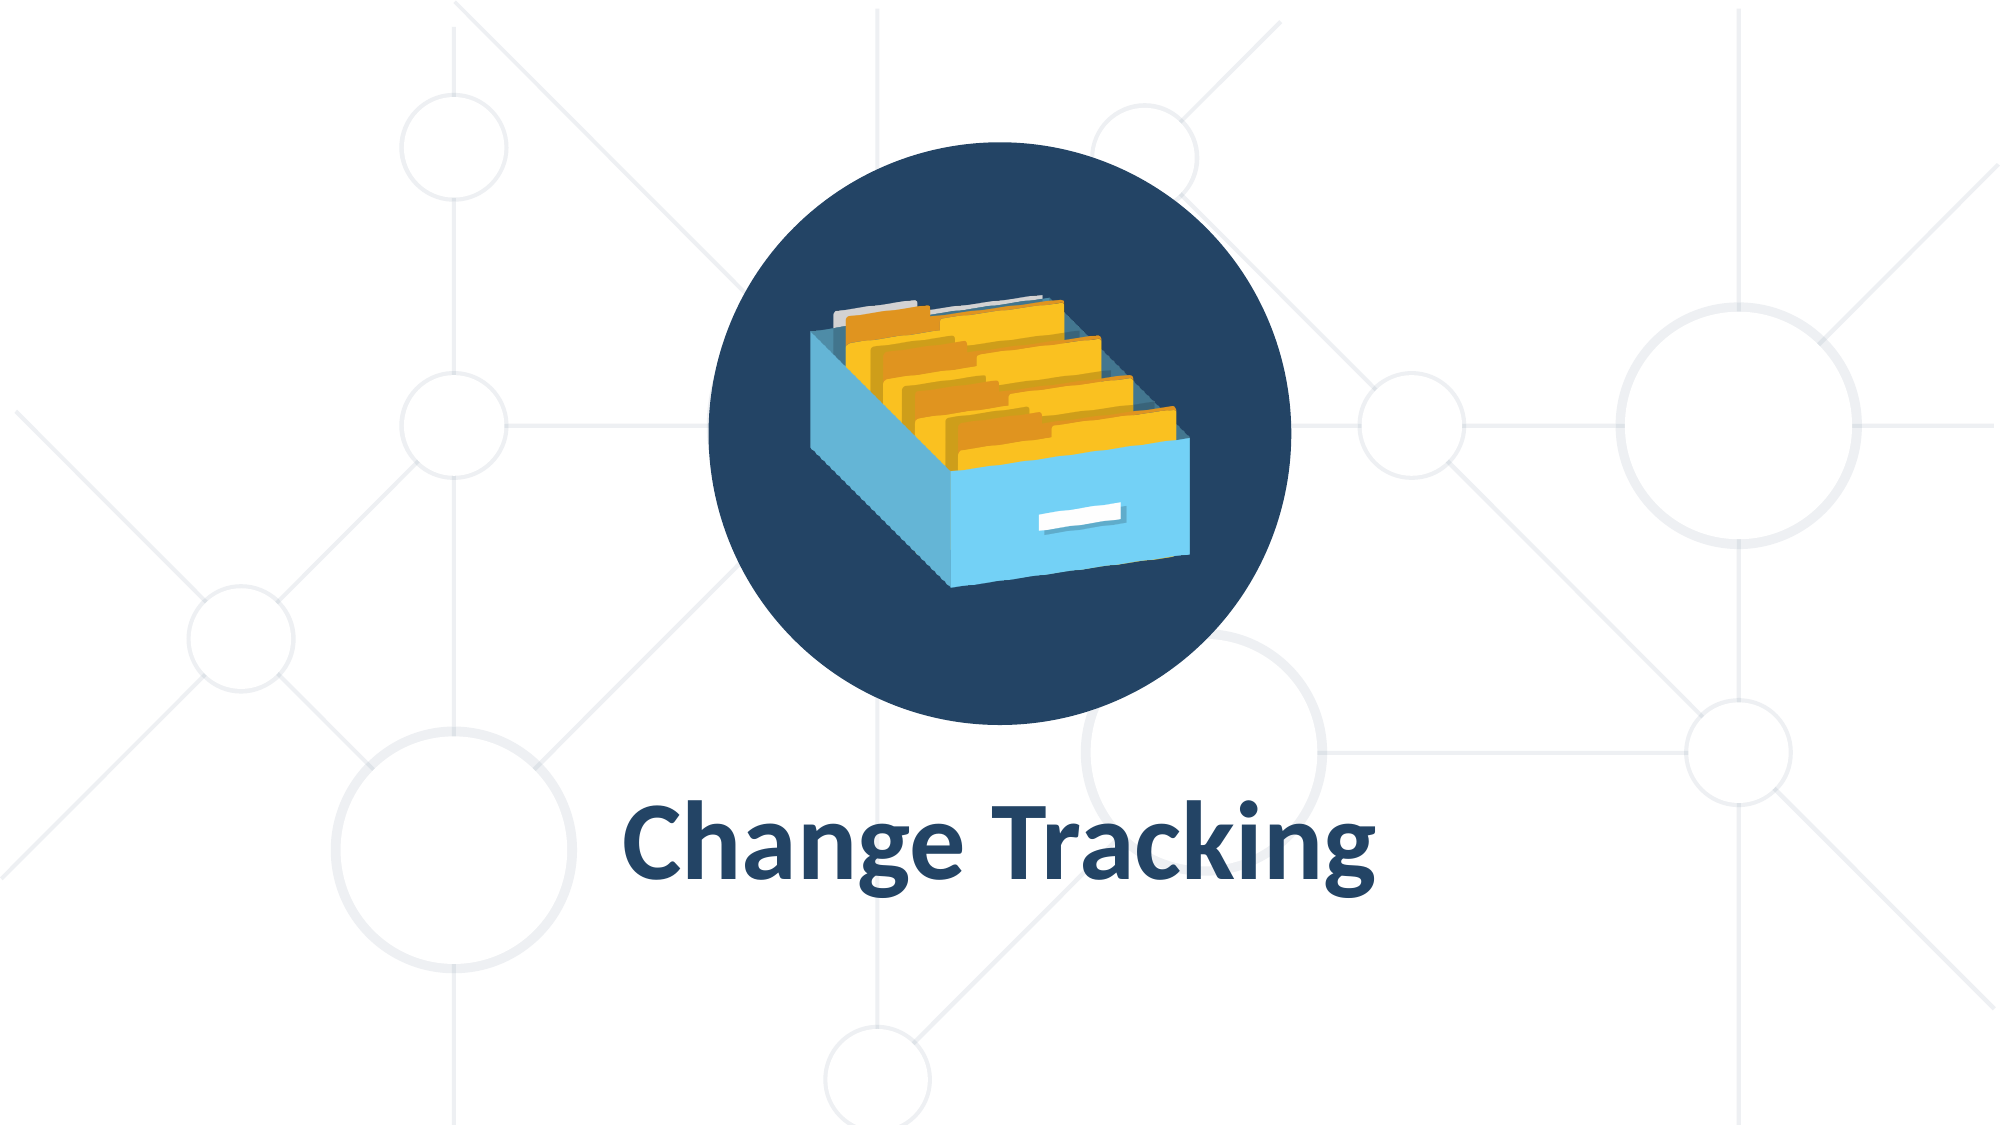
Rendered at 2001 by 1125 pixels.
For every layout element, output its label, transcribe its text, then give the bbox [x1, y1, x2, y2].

title Change Tracking [100, 771, 1900, 898]
picture [770, 224, 1230, 651]
